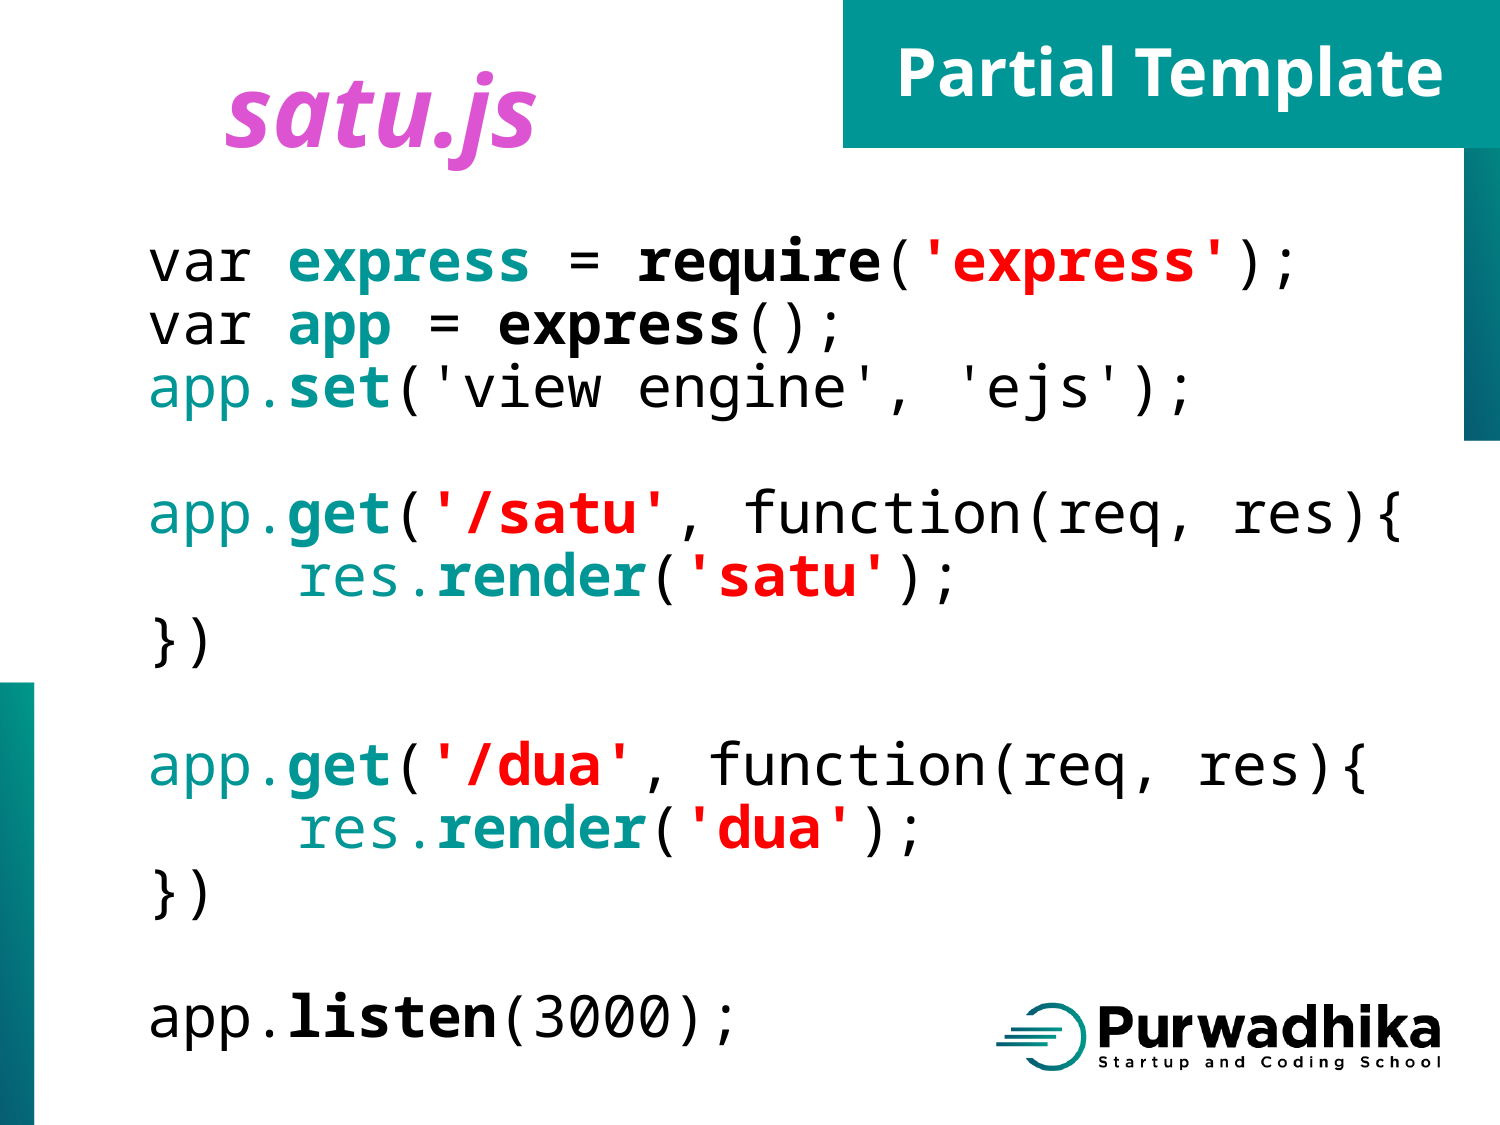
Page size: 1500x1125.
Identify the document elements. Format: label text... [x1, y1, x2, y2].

text_box satu.js var express = require('express'); var app = express(); app.set('view engine', 'ejs'); app.get('/satu', function(req, res){ res.render('satu'); }) app.get('/dua', function(req, res){ res.render('dua'); }) app.listen(3000); [132, 0, 1500, 1089]
picture [0, 0, 1500, 1125]
text_box Partial Template [817, 0, 1500, 169]
